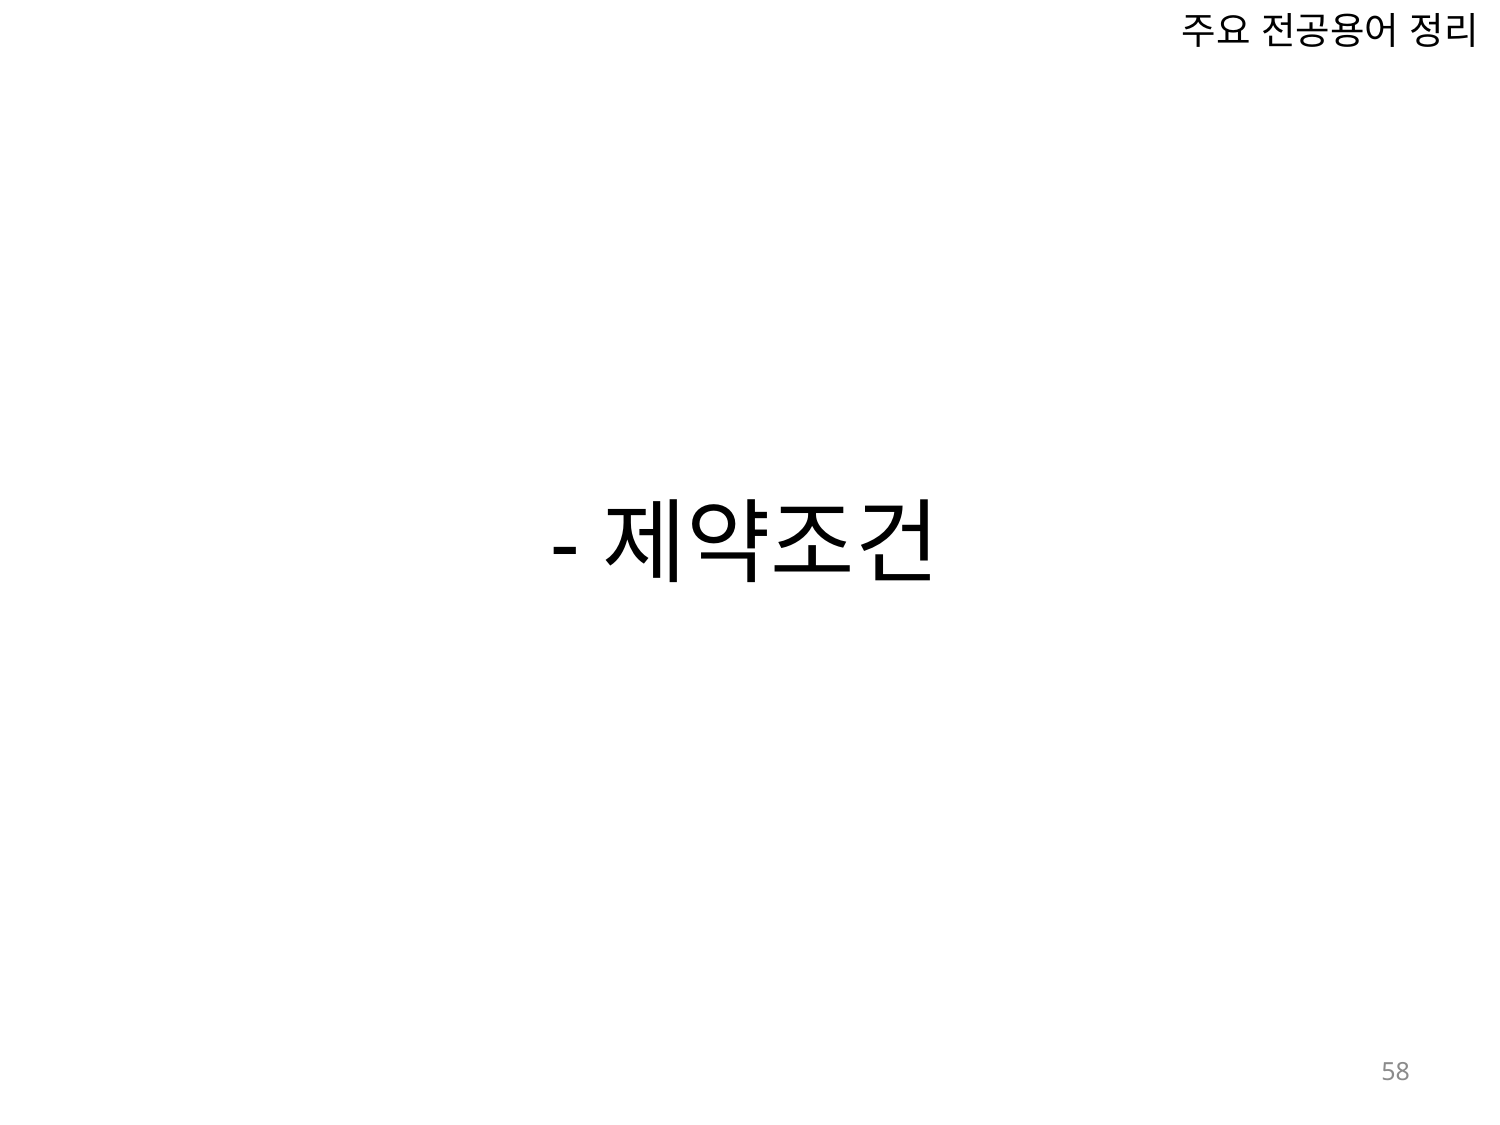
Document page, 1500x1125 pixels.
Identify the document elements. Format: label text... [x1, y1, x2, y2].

title -제약조건 [70, 445, 1421, 633]
slide_number 59 [1074, 1042, 1426, 1103]
text_box 주요 전공용어 정리 [1136, 0, 1500, 60]
